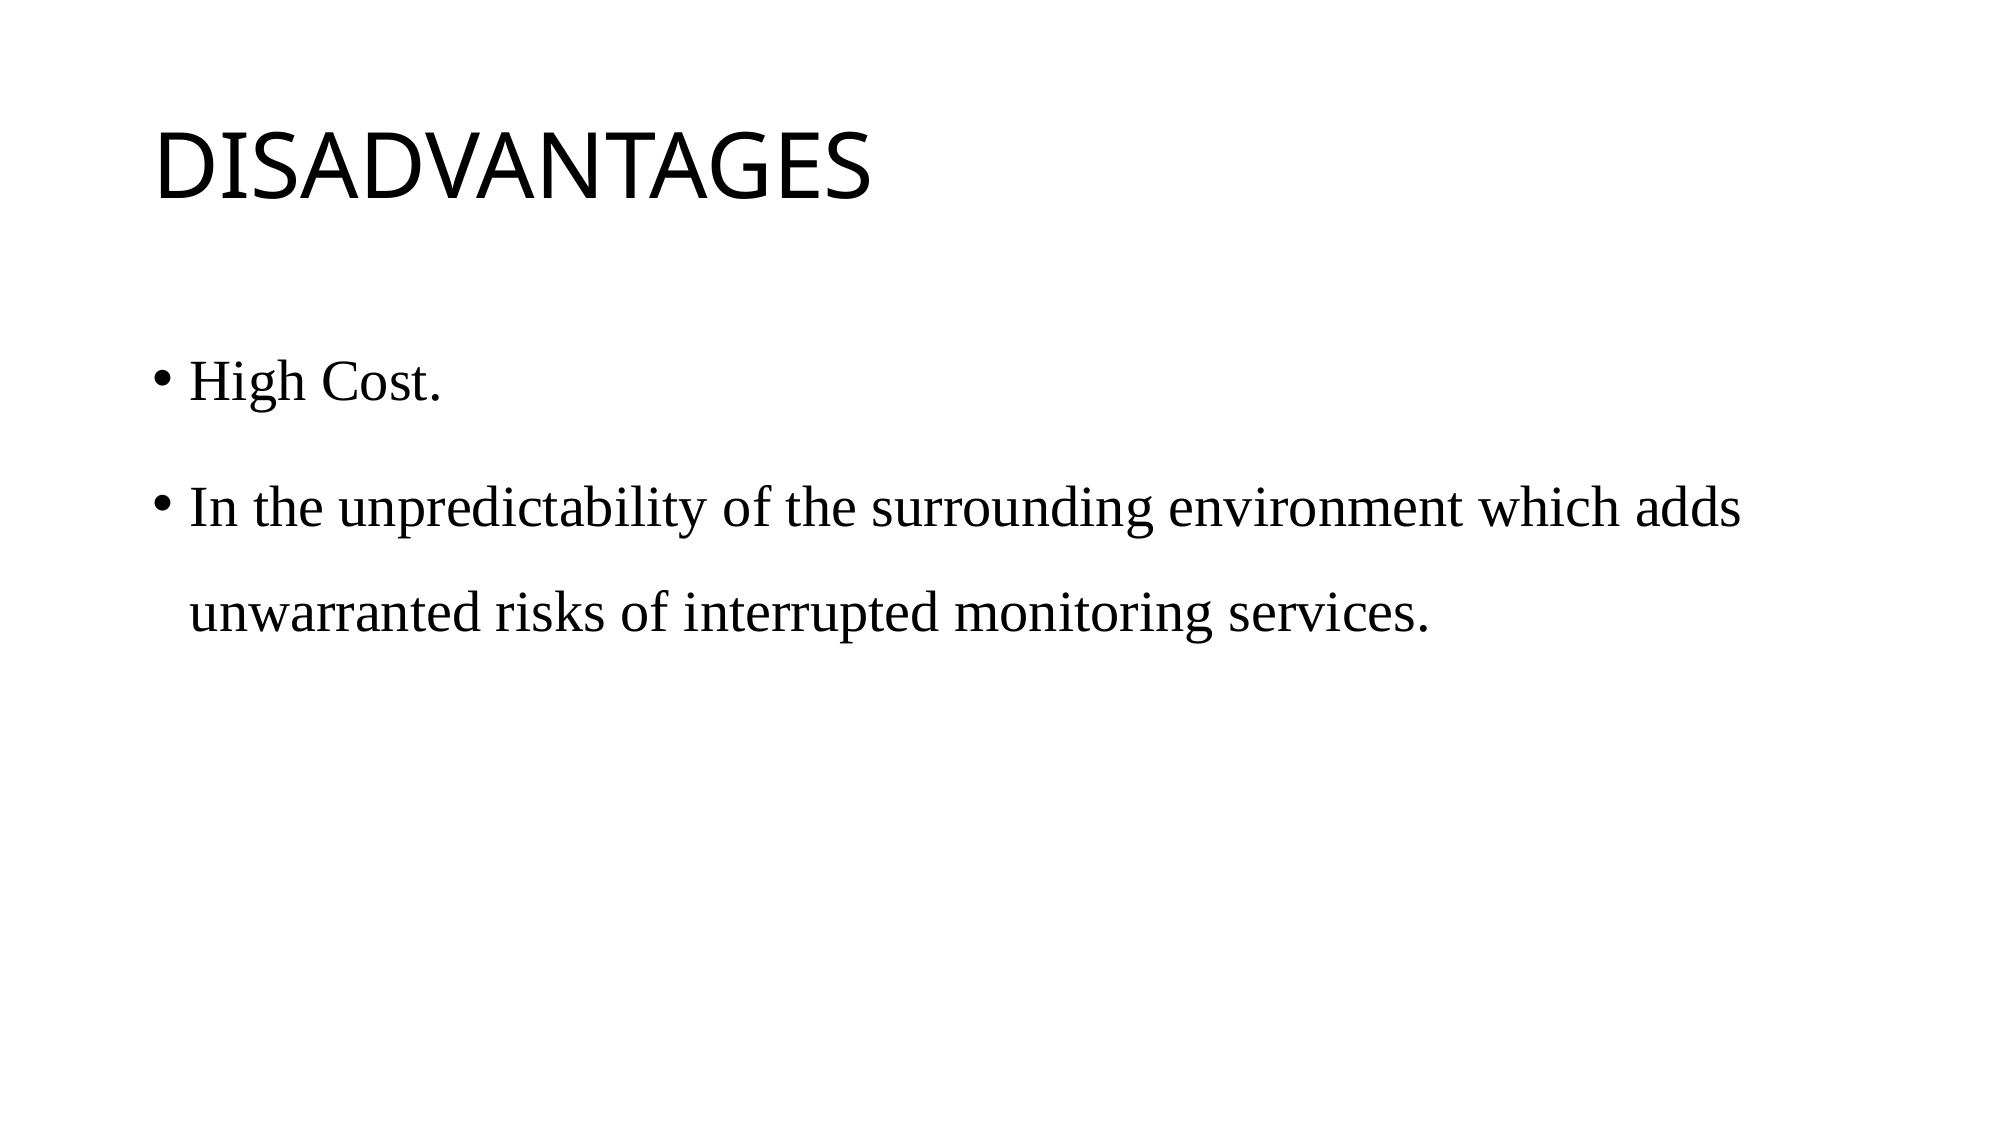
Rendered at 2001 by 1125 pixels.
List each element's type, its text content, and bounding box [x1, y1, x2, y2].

title DISADVANTAGES [137, 59, 1863, 278]
list High Cost. In the unpredictability of the surrounding environment which adds unwarranted risks of interrupted monitoring services. [137, 299, 1863, 1014]
